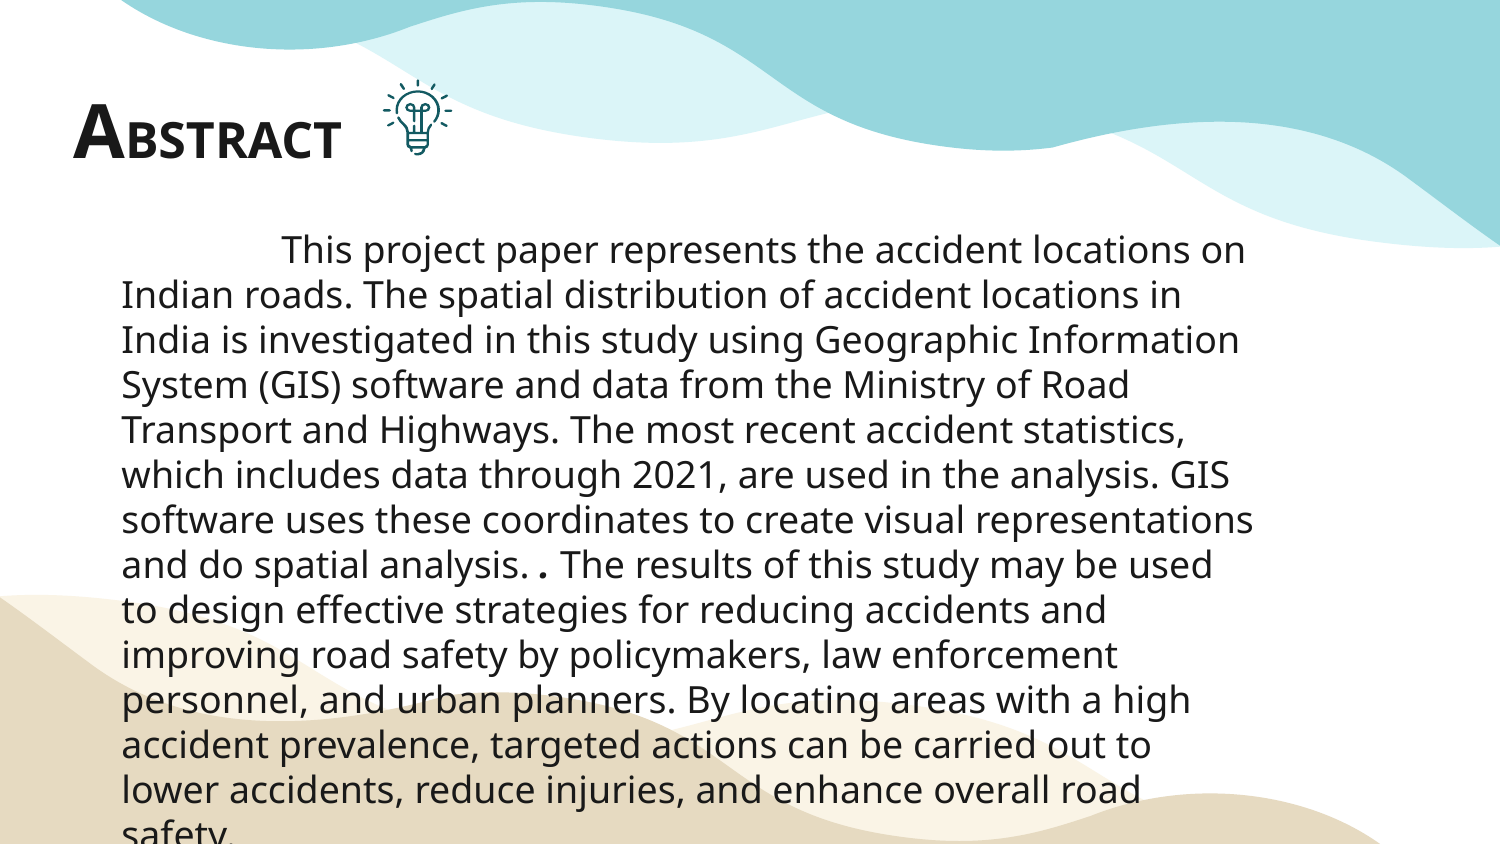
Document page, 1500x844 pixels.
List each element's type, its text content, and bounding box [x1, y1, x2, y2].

title ABSTRACT [58, 81, 594, 177]
text_box This project paper represents the accident locations on Indian roads. The spatial distribution of accident locations in India is investigated in this study using Geographic Information System (GIS) software and data from the Ministry of Road Transport and Highways. The most recent accident statistics, which includes data through 2021, are used in the analysis. GIS software uses these coordinates to create visual representations and do spatial analysis. . The results of this study may be used to design effective strategies for reducing accidents and improving road safety by policymakers, law enforcement personnel, and urban planners. By locating areas with a high accident prevalence, targeted actions can be carried out to lower accidents, reduce injuries, and enhance overall road safety. [106, 211, 1275, 812]
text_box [382, 79, 453, 156]
